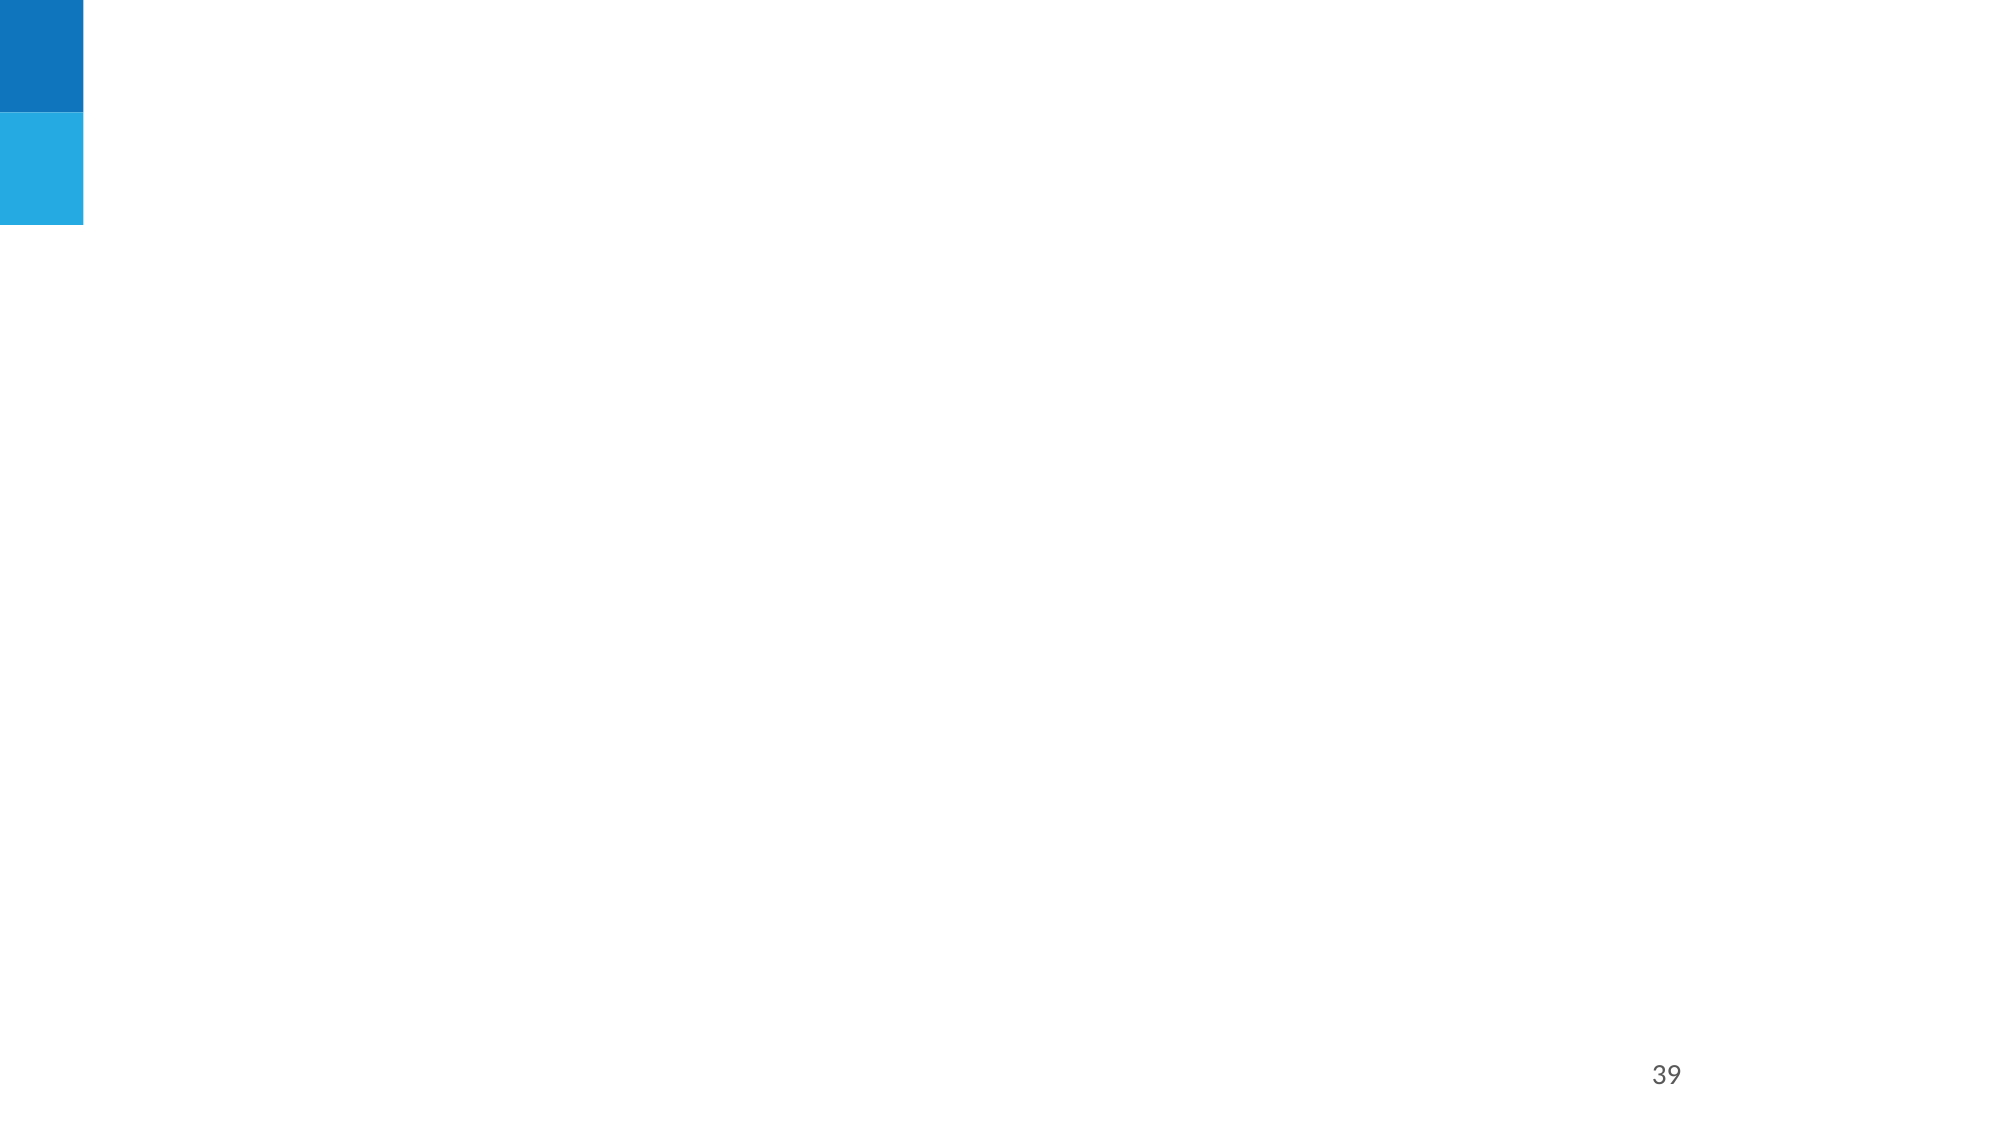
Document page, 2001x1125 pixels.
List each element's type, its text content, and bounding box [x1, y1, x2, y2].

slide_number 39 [1433, 1042, 1900, 1103]
